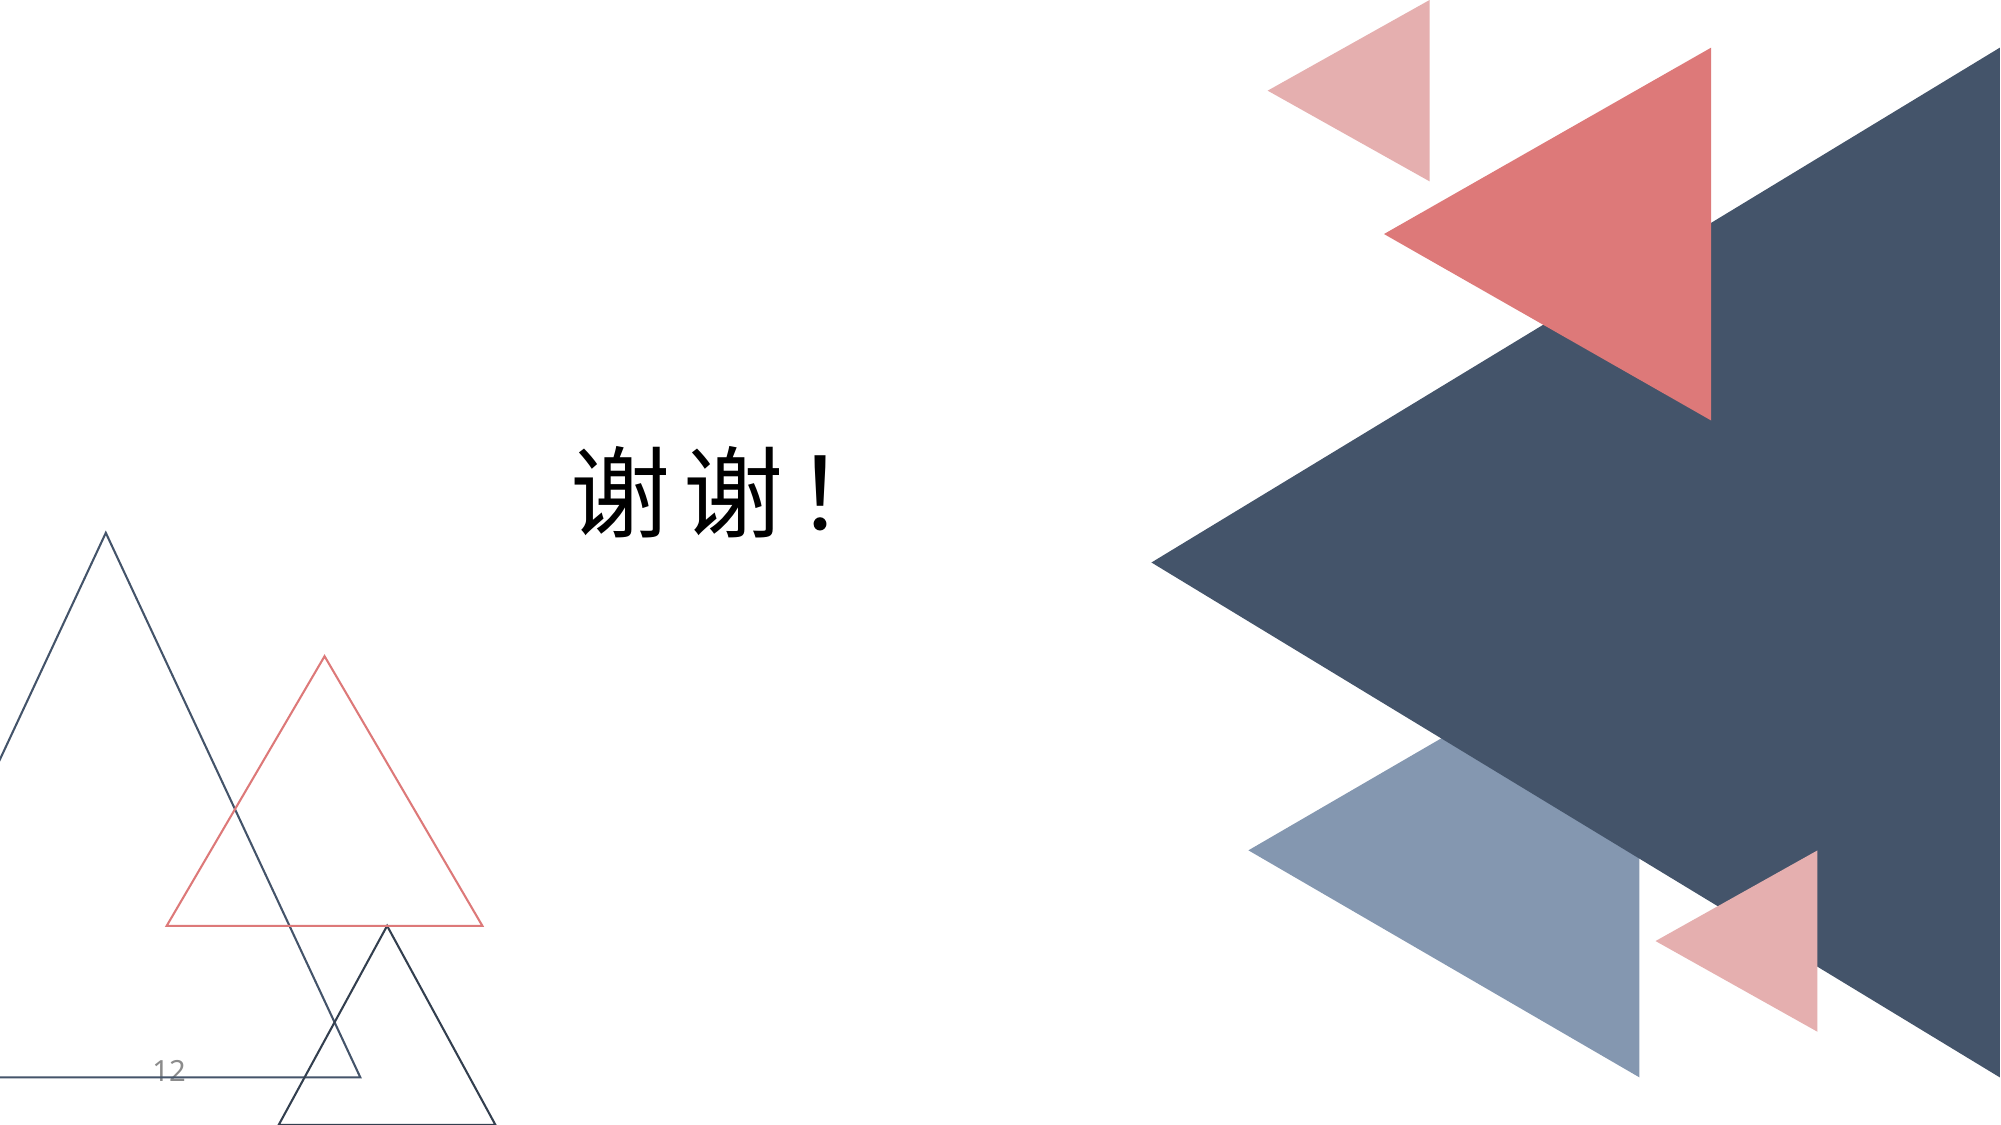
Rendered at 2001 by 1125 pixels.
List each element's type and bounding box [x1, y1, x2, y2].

text_box [0, 0, 2000, 1125]
